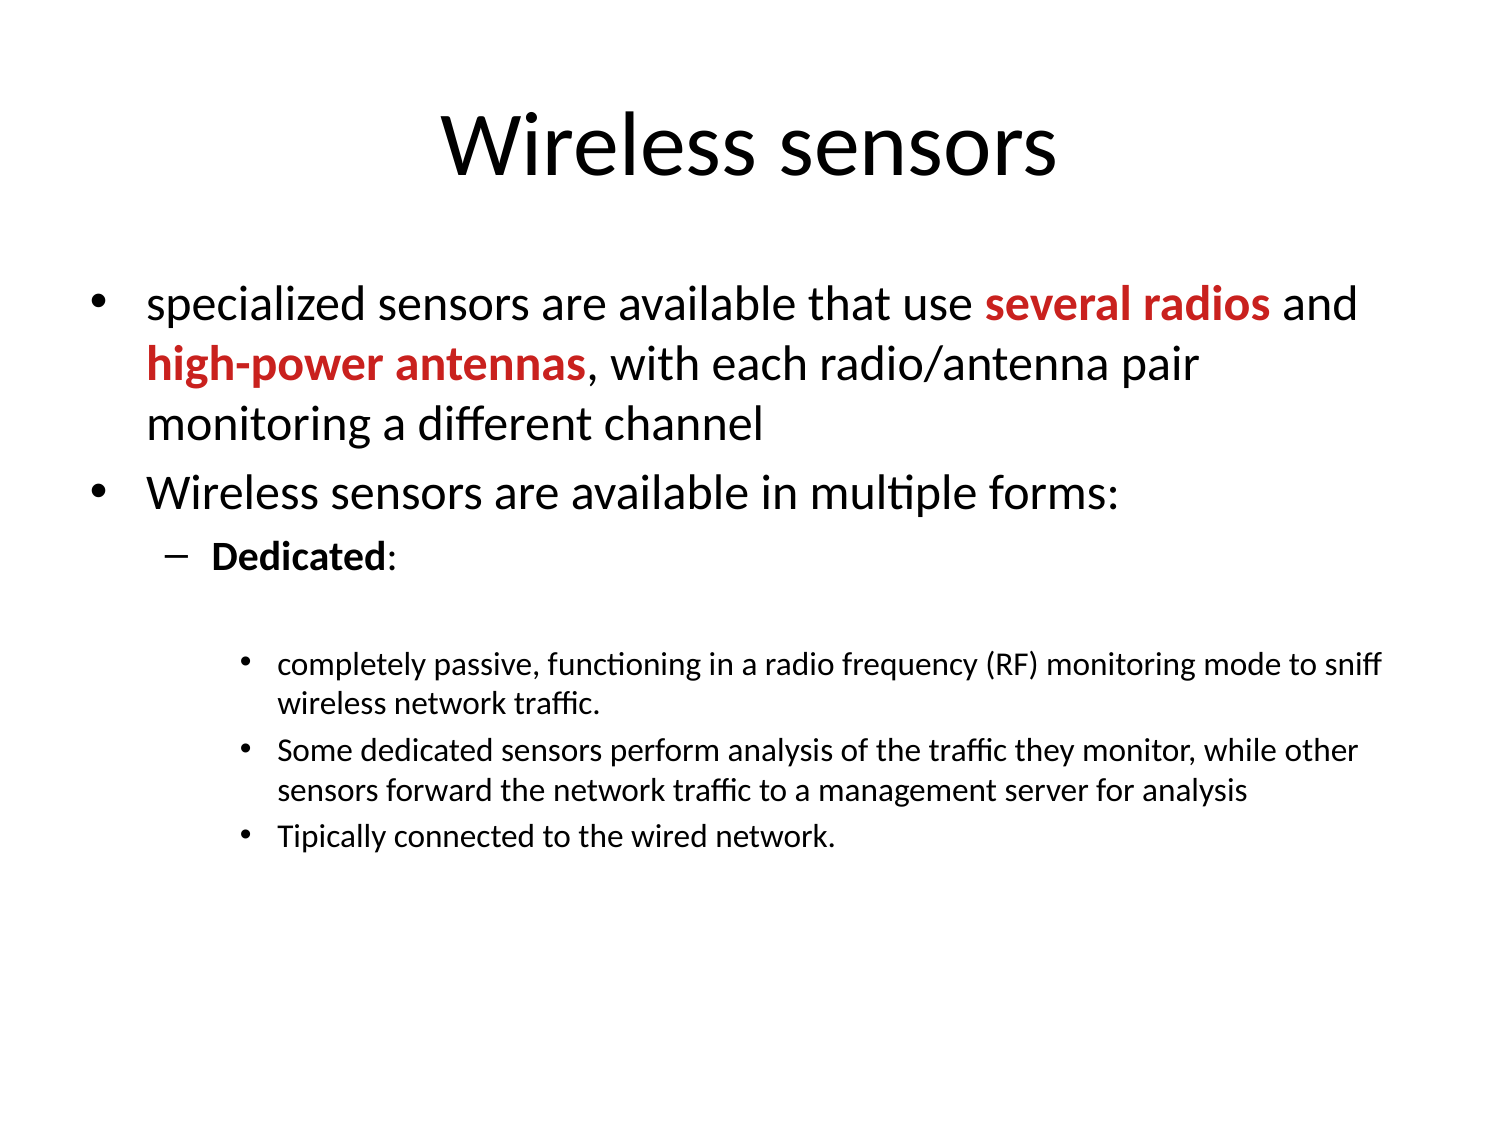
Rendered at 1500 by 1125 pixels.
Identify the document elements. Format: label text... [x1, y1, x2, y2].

text_box Wireless sensors [75, 45, 1425, 233]
text_box specialized sensors are available that use several radios and high-power antennas, with each radio/antenna pair monitoring a different channel Wireless sensors are available in multiple forms: Dedicated: completely passive, functioning in a radio frequency (RF) monitoring mode to sniff wireless network traffic. Some dedicated sensors perform analysis of the traffic they monitor, while other sensors forward the network traffic to a management server for analysis Tipically connected to the wired network. [75, 262, 1425, 1005]
